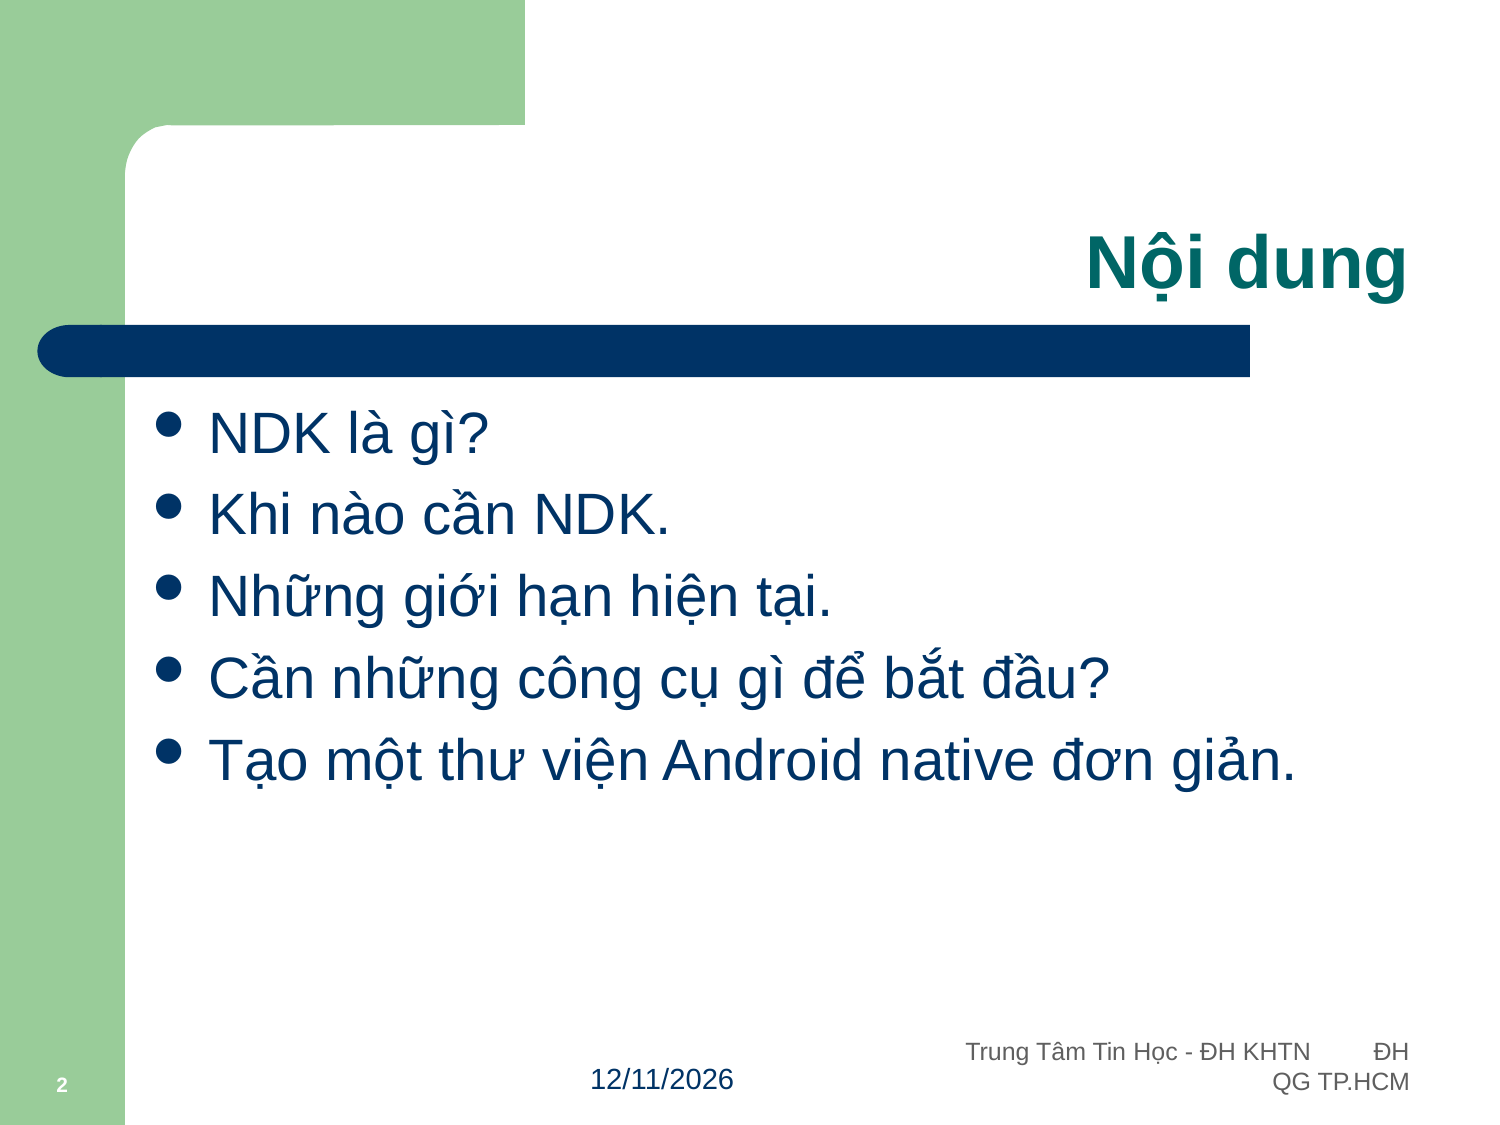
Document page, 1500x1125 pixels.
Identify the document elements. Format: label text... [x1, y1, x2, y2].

list NDK là gì? Khi nào cần NDK. Những giới hạn hiện tại. Cần những công cụ gì để bắt đầu? Tạo một thư viện Android native đơn giản. [137, 387, 1400, 999]
footer Trung Tâm Tin Học - ĐH KHTN ĐH QG TP.HCM [949, 1024, 1426, 1104]
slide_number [399, 1024, 750, 1104]
slide_number 2 [13, 1023, 111, 1105]
title Nội dung [124, 124, 1426, 313]
